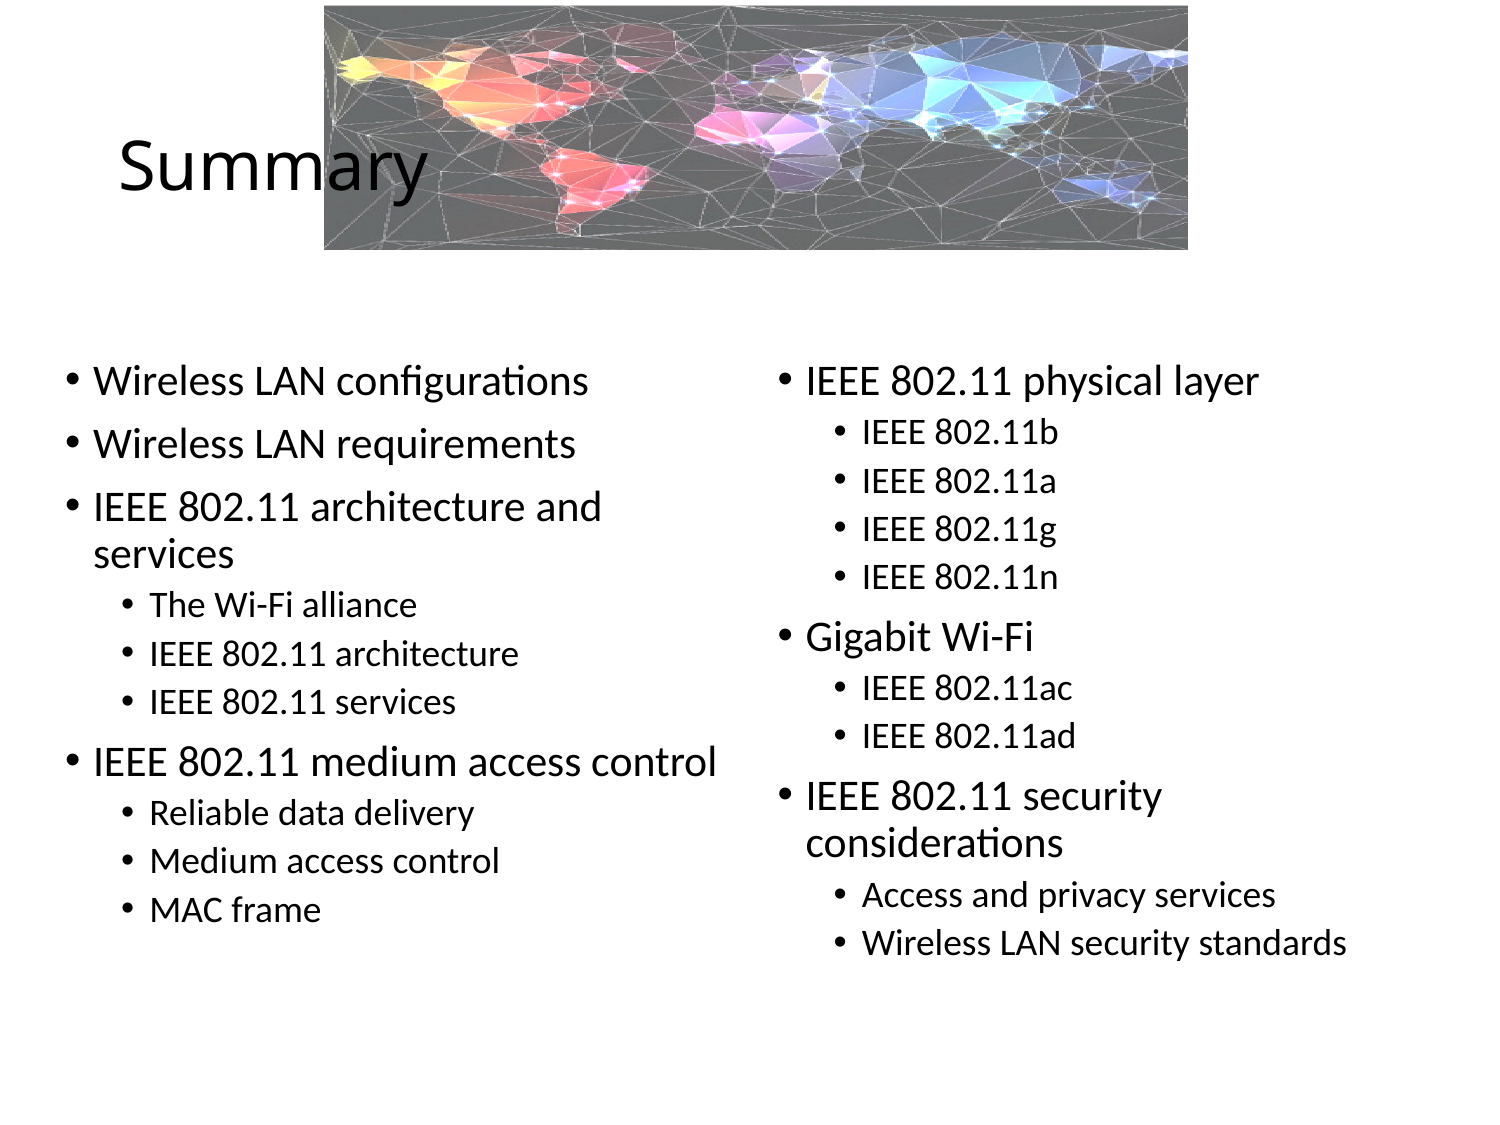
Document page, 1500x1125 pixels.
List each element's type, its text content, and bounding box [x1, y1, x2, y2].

title Summary [103, 59, 1397, 278]
picture [324, 5, 1188, 251]
list IEEE 802.11 physical layer IEEE 802.11b IEEE 802.11a IEEE 802.11g IEEE 802.11n Gigabit Wi-Fi IEEE 802.11ac IEEE 802.11ad IEEE 802.11 security considerations Access and privacy services Wireless LAN security standards [762, 350, 1425, 1100]
list Wireless LAN configurations Wireless LAN requirements IEEE 802.11 architecture and services The Wi-Fi alliance IEEE 802.11 architecture IEEE 802.11 services IEEE 802.11 medium access control Reliable data delivery Medium access control MAC frame [50, 350, 738, 1125]
